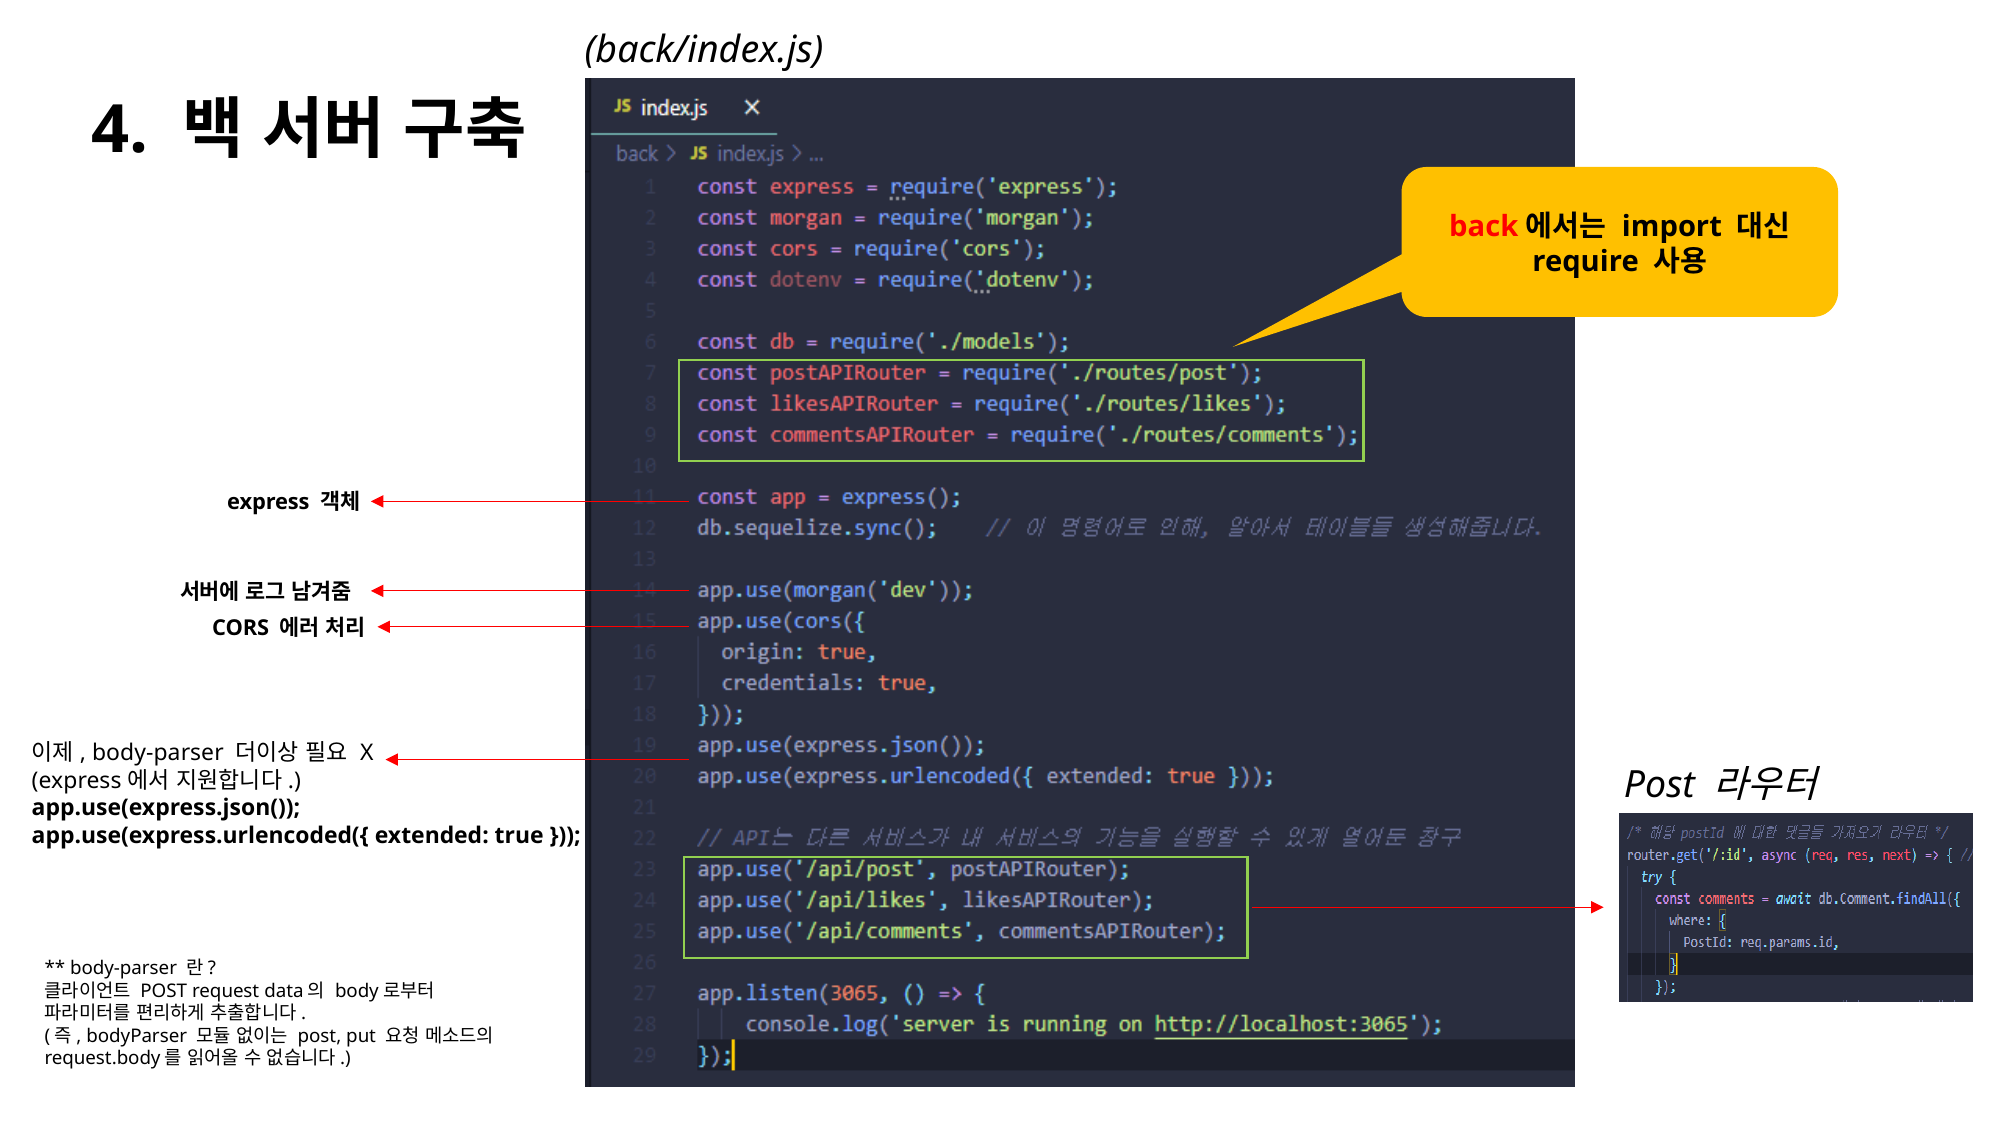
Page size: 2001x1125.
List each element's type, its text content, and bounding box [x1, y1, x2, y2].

text_box express 객체 [212, 479, 376, 521]
text_box CORS 에러 처리 [197, 605, 382, 647]
text_box 이제, body-parser 더이상 필요 X (express에서 지원합니다.) app.use(express.json()); app.use(express.urlencoded({ extended: true })); [16, 730, 585, 856]
text_box back에서는 import 대신 require 사용 [1575, 165, 1840, 318]
picture [585, 78, 1575, 1087]
text_box 4. 백 서버 구축 [76, 78, 585, 254]
picture [1619, 813, 1973, 1002]
text_box ** body-parser 란? 클라이언트 POST request data의 body로부터 파라미터를 편리하게 추출합니다. (즉, bodyParser 모듈 없이는 post, put 요청 메소드의 request.body를 읽어올 수 없습니다.) [29, 948, 585, 1076]
text_box (back/index.js) [569, 18, 1642, 78]
text_box 서버에 로그 남겨줌 [165, 570, 367, 611]
text_box Post 라우터 [1609, 752, 1878, 813]
